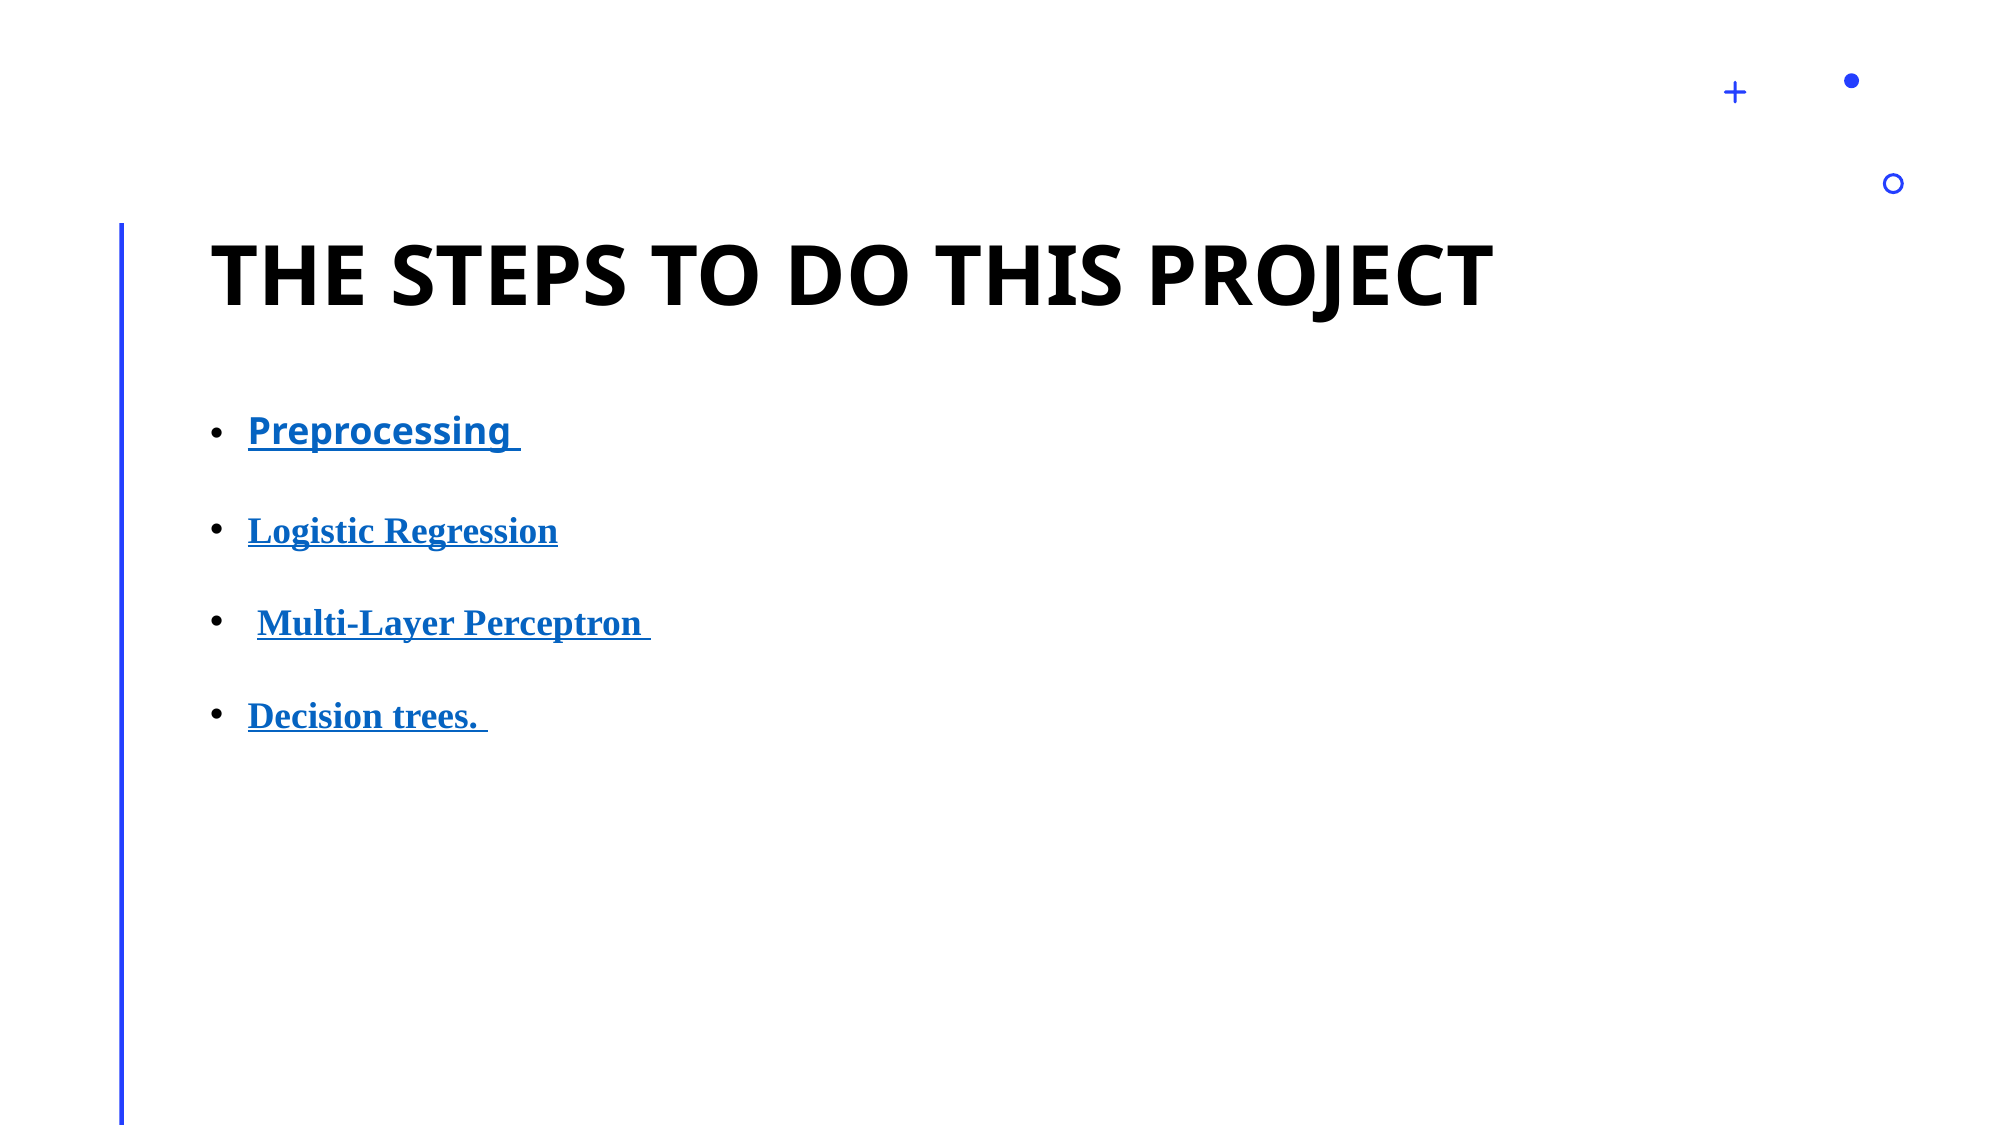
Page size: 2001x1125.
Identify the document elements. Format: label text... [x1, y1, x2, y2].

title The steps to do this project [210, 112, 1709, 323]
list Preprocessing Logistic Regression Multi-Layer Perceptron Decision trees. [210, 381, 1880, 1045]
